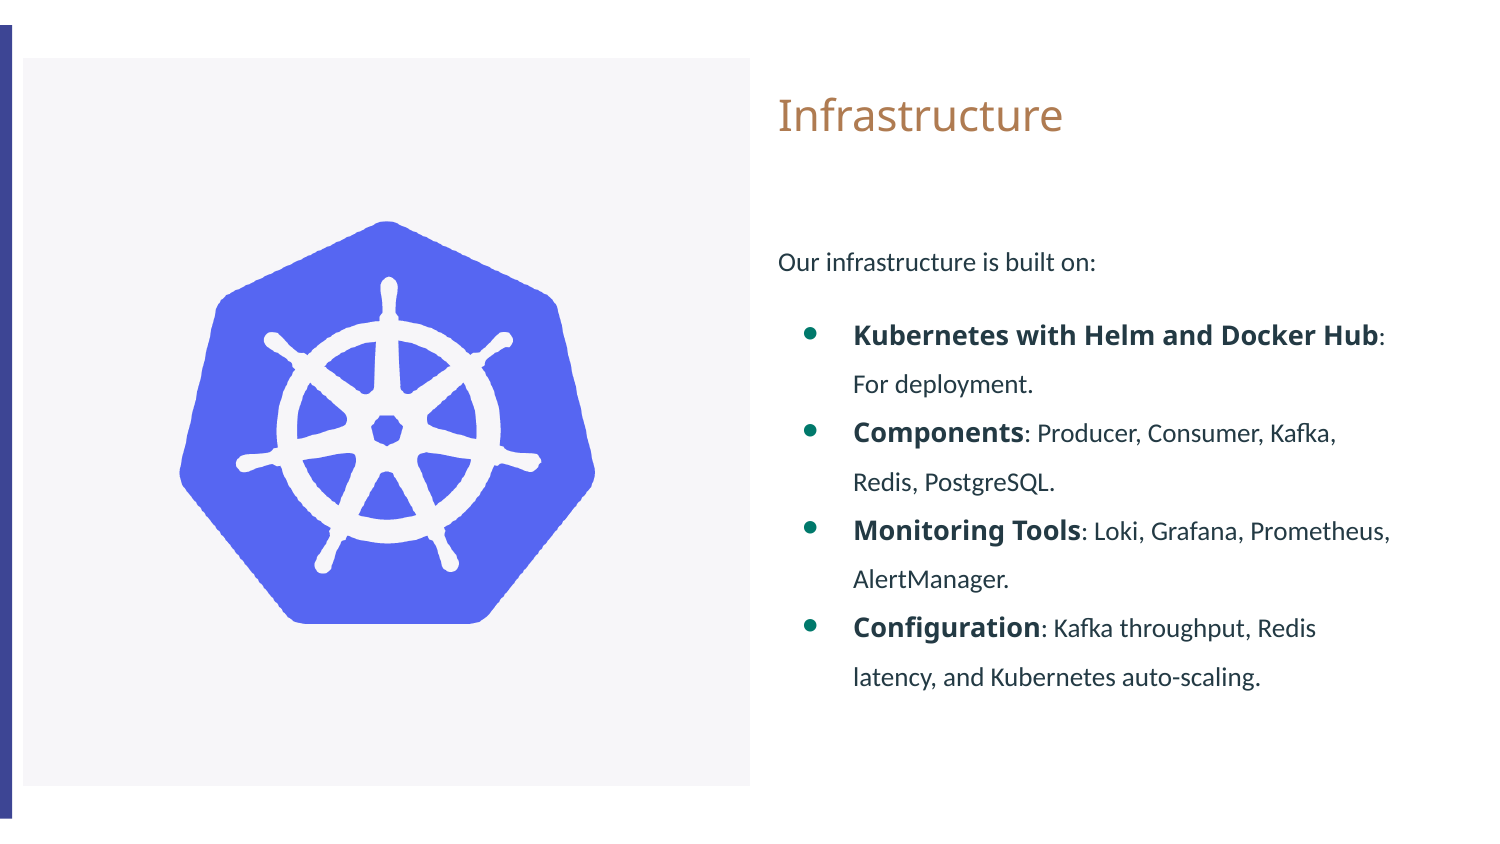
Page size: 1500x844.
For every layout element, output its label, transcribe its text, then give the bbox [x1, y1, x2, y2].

title Infrastructure [763, 72, 1435, 156]
list Our infrastructure is built on: Kubernetes with Helm and Docker Hub: For deployment. Components: Producer, Consumer, Kafka, Redis, PostgreSQL. Monitoring Tools: Loki, Grafana, Prometheus, AlertManager. Configuration: Kafka throughput, Redis latency, and Kubernetes auto-scaling. [763, 213, 1417, 718]
picture [23, 58, 751, 786]
